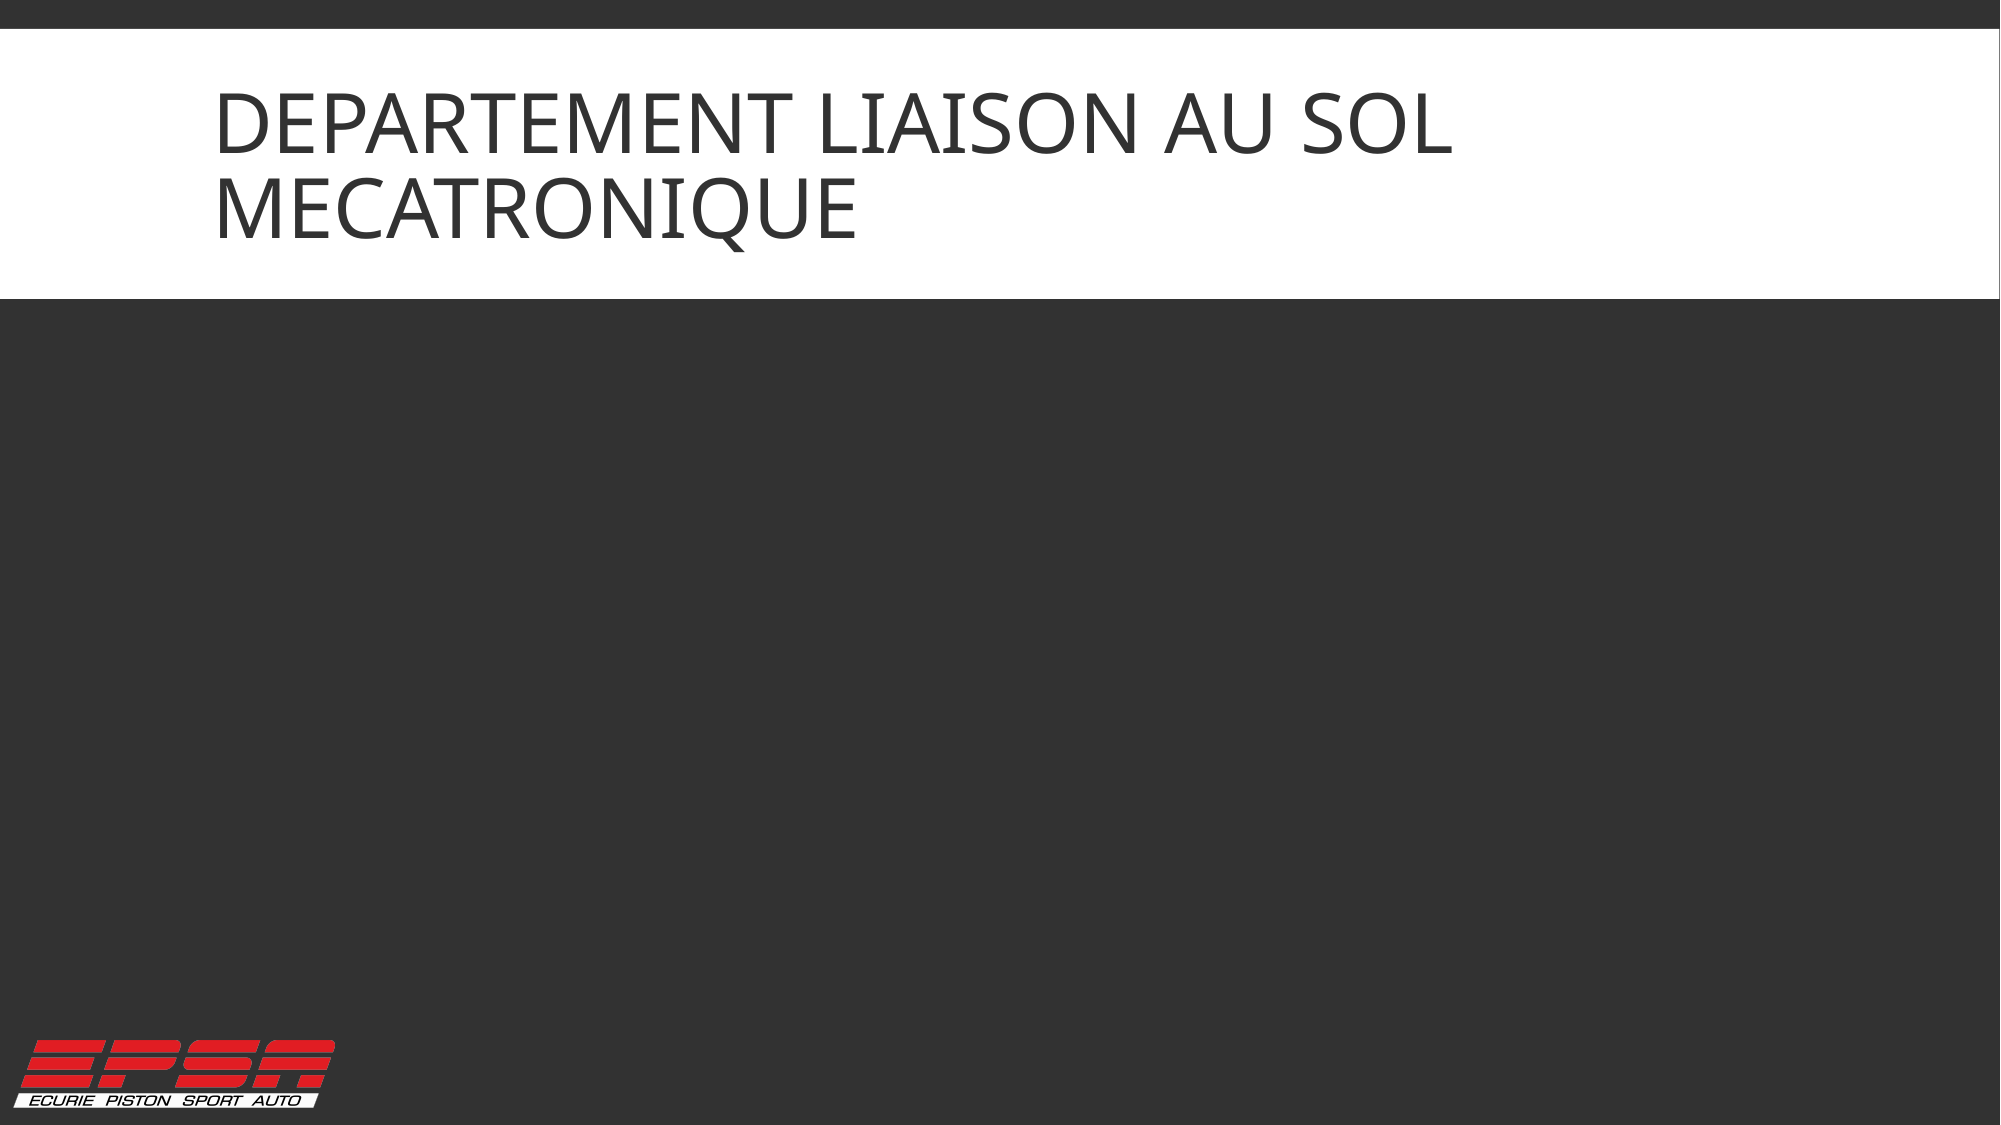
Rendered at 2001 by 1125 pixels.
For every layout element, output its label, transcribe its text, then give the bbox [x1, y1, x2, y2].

title DEPARTEMENT LIAISON AU SOL MECATRONIQUE [197, 46, 1803, 295]
picture [12, 1039, 335, 1108]
